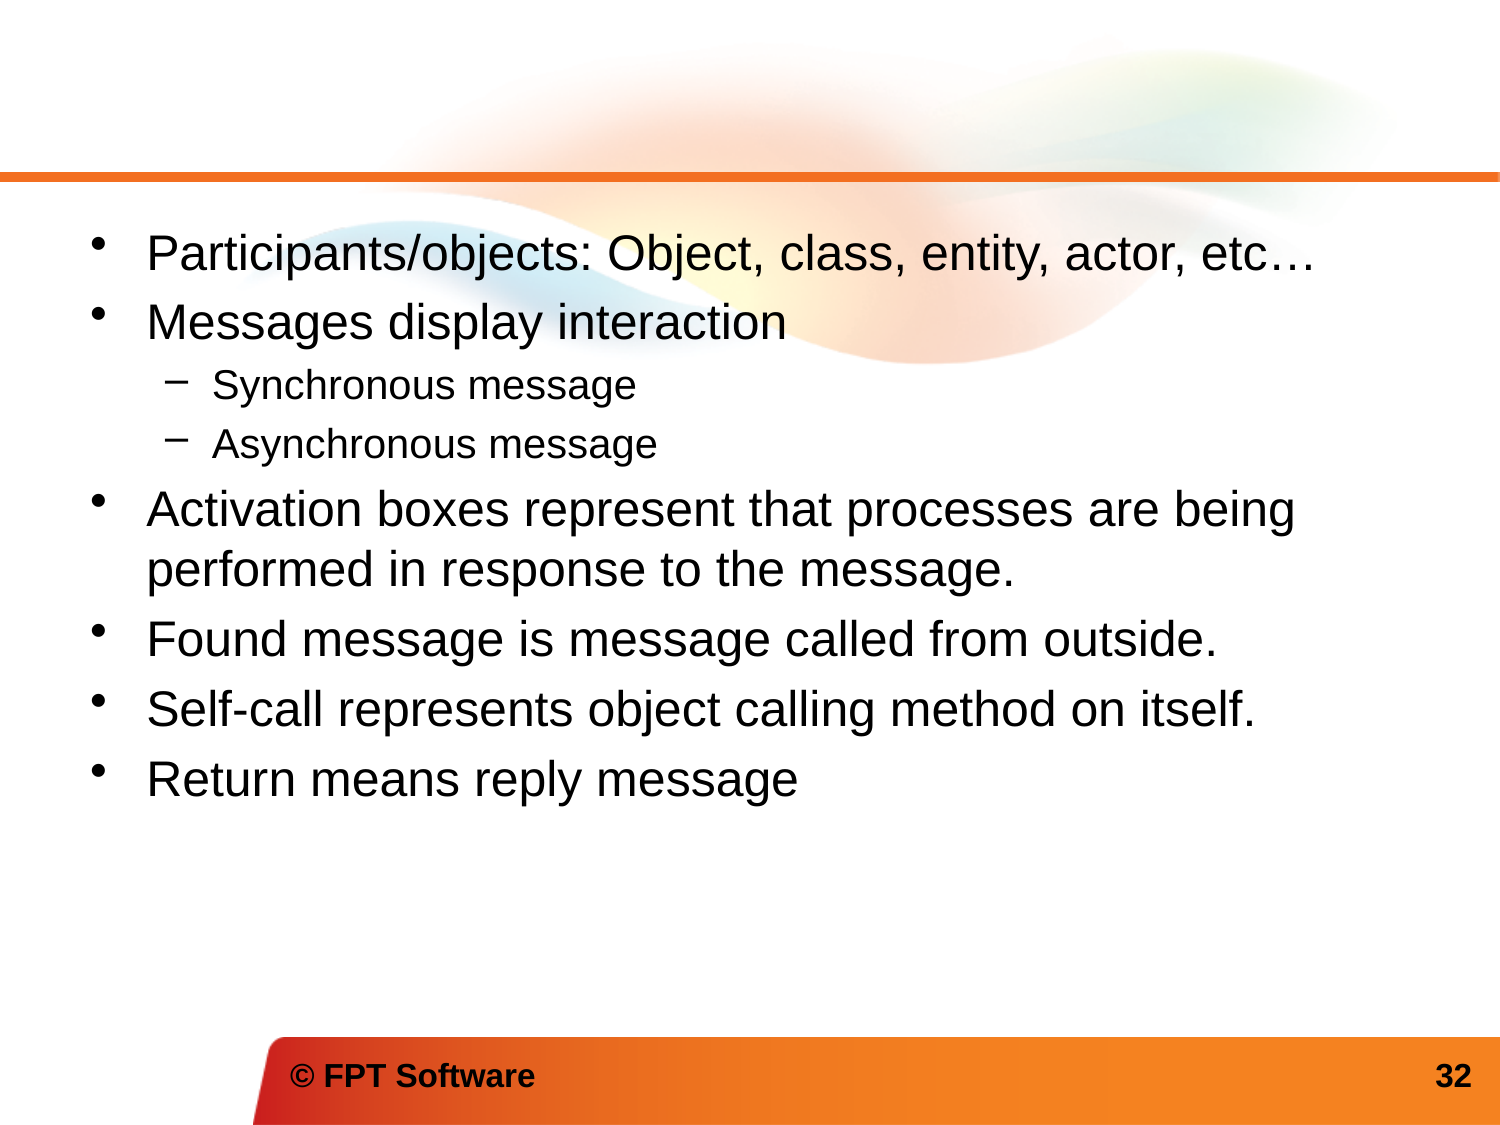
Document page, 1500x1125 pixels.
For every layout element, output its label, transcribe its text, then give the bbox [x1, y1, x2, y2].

picture [253, 1037, 1500, 1125]
list Participants/objects: Object, class, entity, actor, etc… Messages display interaction Synchronous message Asynchronous message Activation boxes represent that processes are being performed in response to the message. Found message is message called from outside. Self-call represents object calling method on itself. Return means reply message [75, 212, 1425, 955]
picture [0, 0, 1500, 212]
